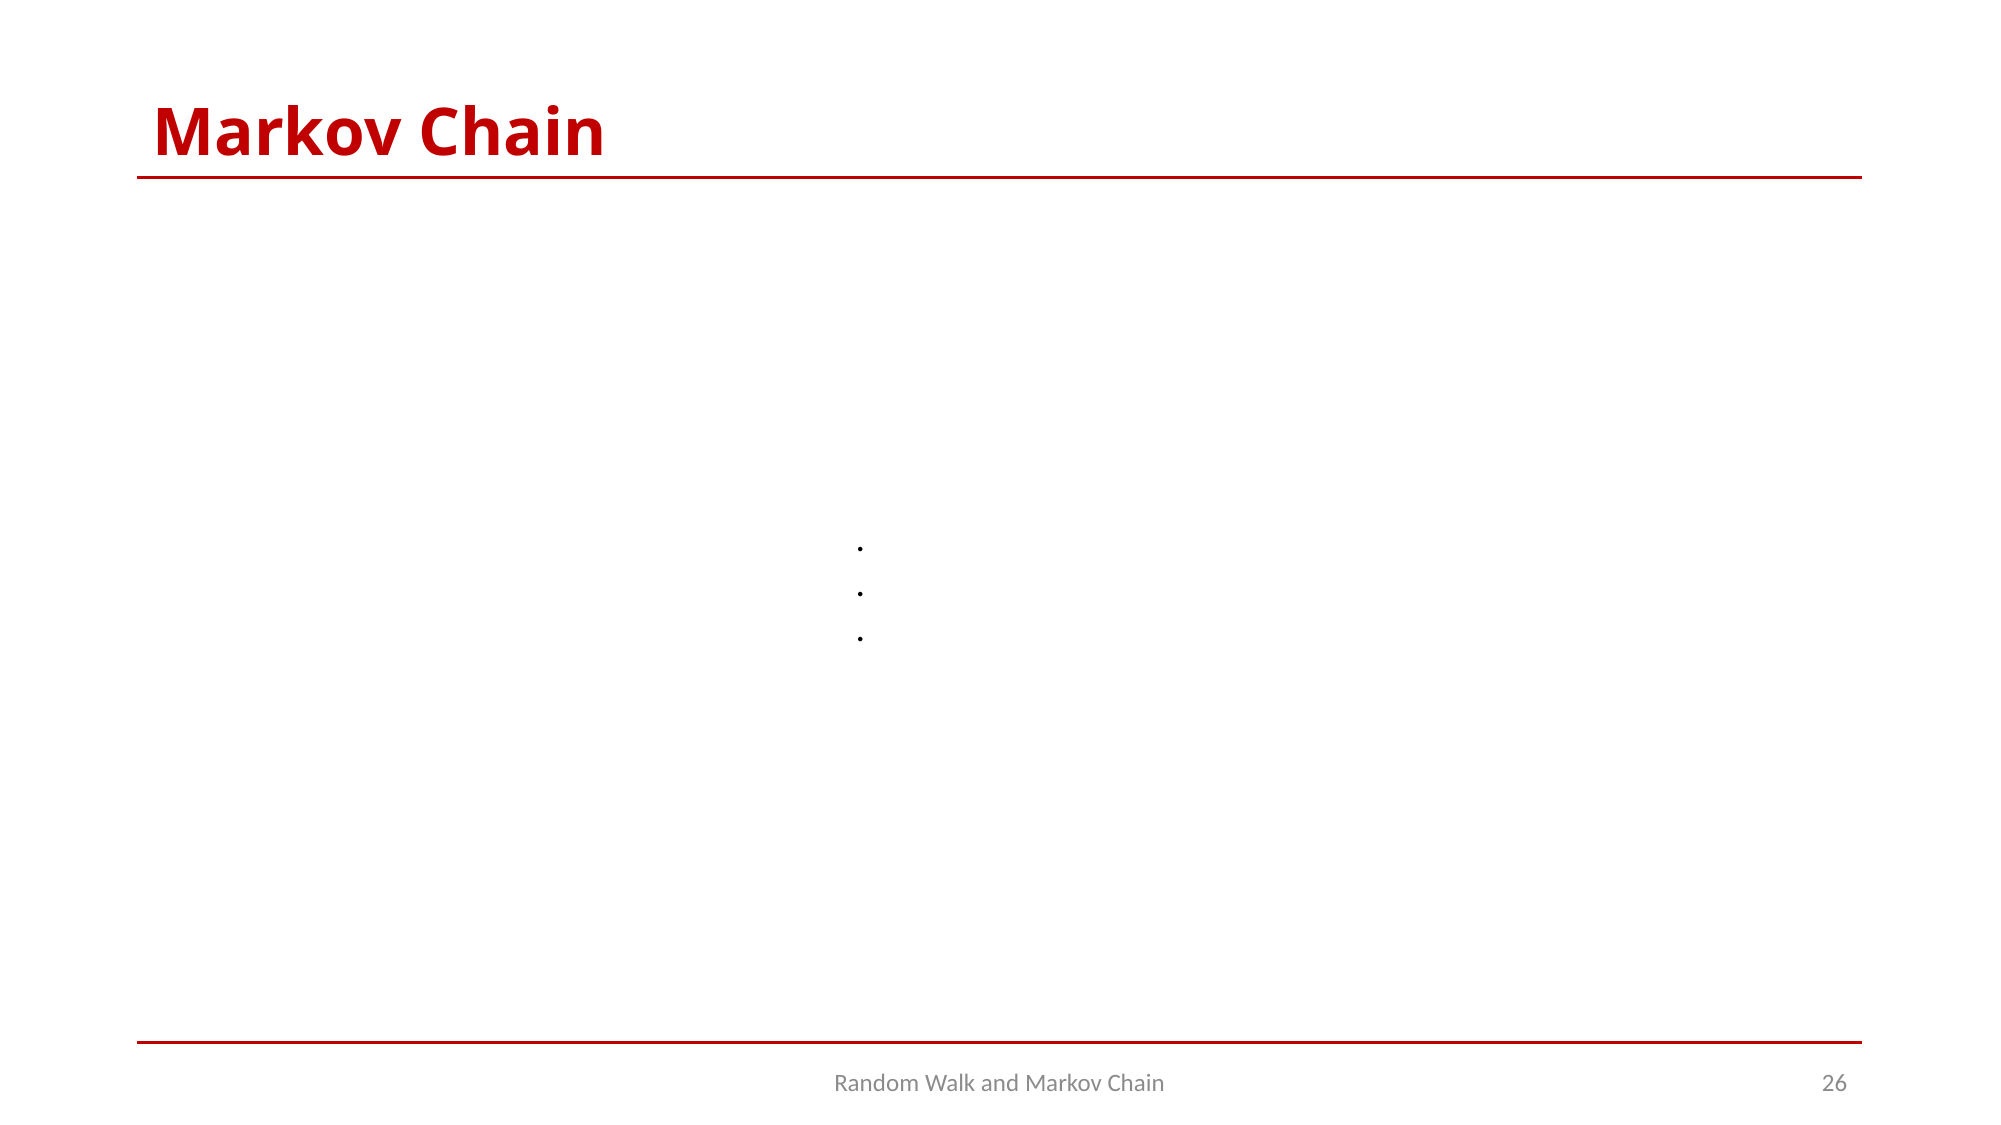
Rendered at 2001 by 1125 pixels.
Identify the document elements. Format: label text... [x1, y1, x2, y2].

slide_number 26 [1412, 1051, 1863, 1111]
text_box . . . [840, 506, 880, 657]
title Markov Chain [137, 90, 1863, 178]
footer Random Walk and Markov Chain [662, 1051, 1338, 1111]
